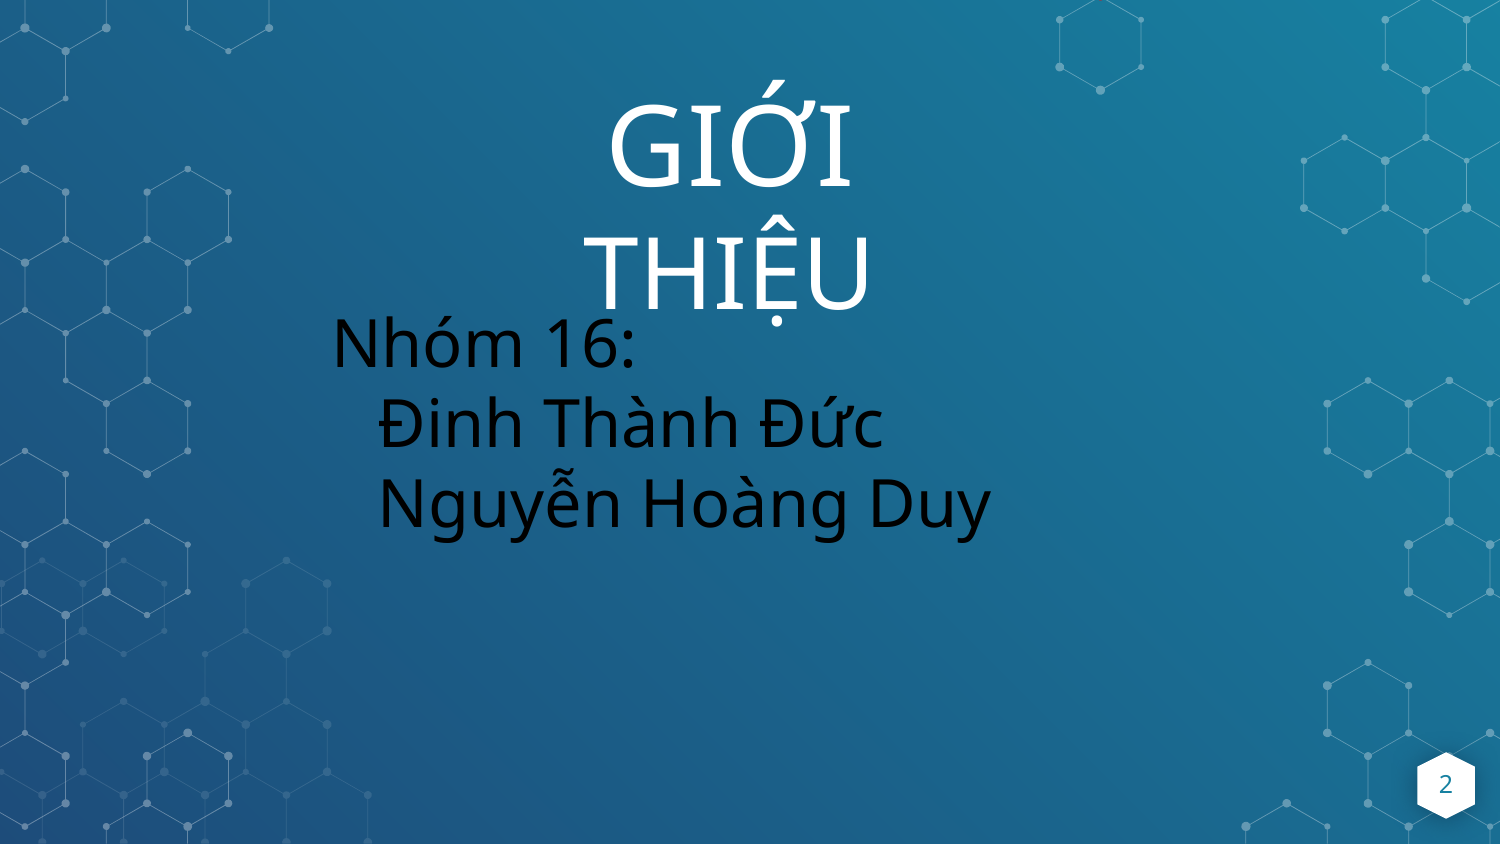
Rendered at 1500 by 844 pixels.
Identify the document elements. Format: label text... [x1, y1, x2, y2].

text_box GIỚI THIỆU [455, 66, 1005, 200]
slide_number 2 [1417, 752, 1475, 819]
text_box Nhóm 16: Đinh Thành Đức Nguyễn Hoàng Duy [316, 293, 1067, 549]
